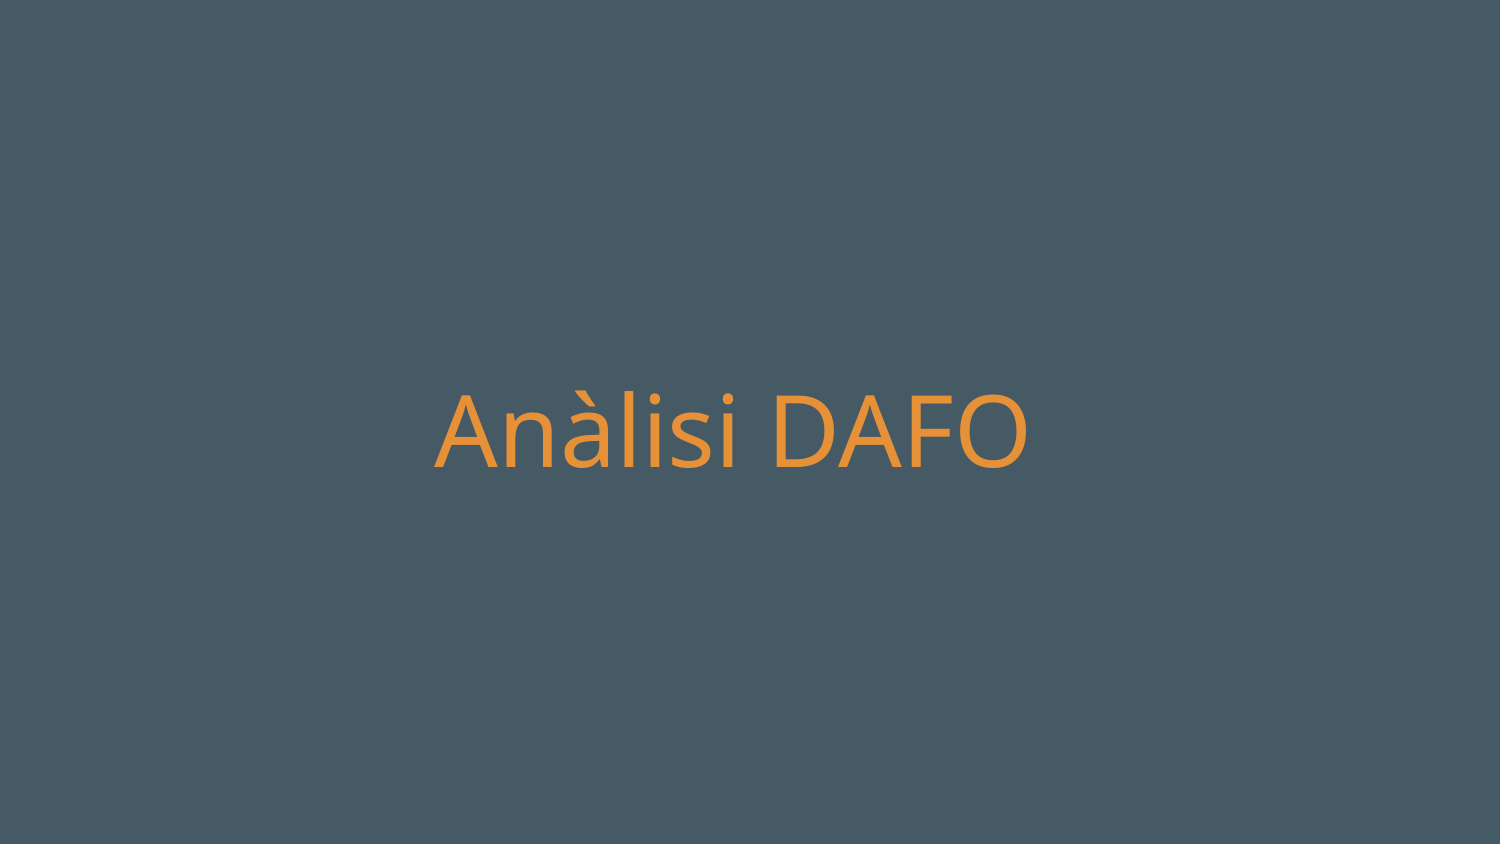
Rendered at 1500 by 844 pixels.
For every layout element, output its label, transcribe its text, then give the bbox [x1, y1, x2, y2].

title Anàlisi DAFO [51, 327, 1449, 517]
